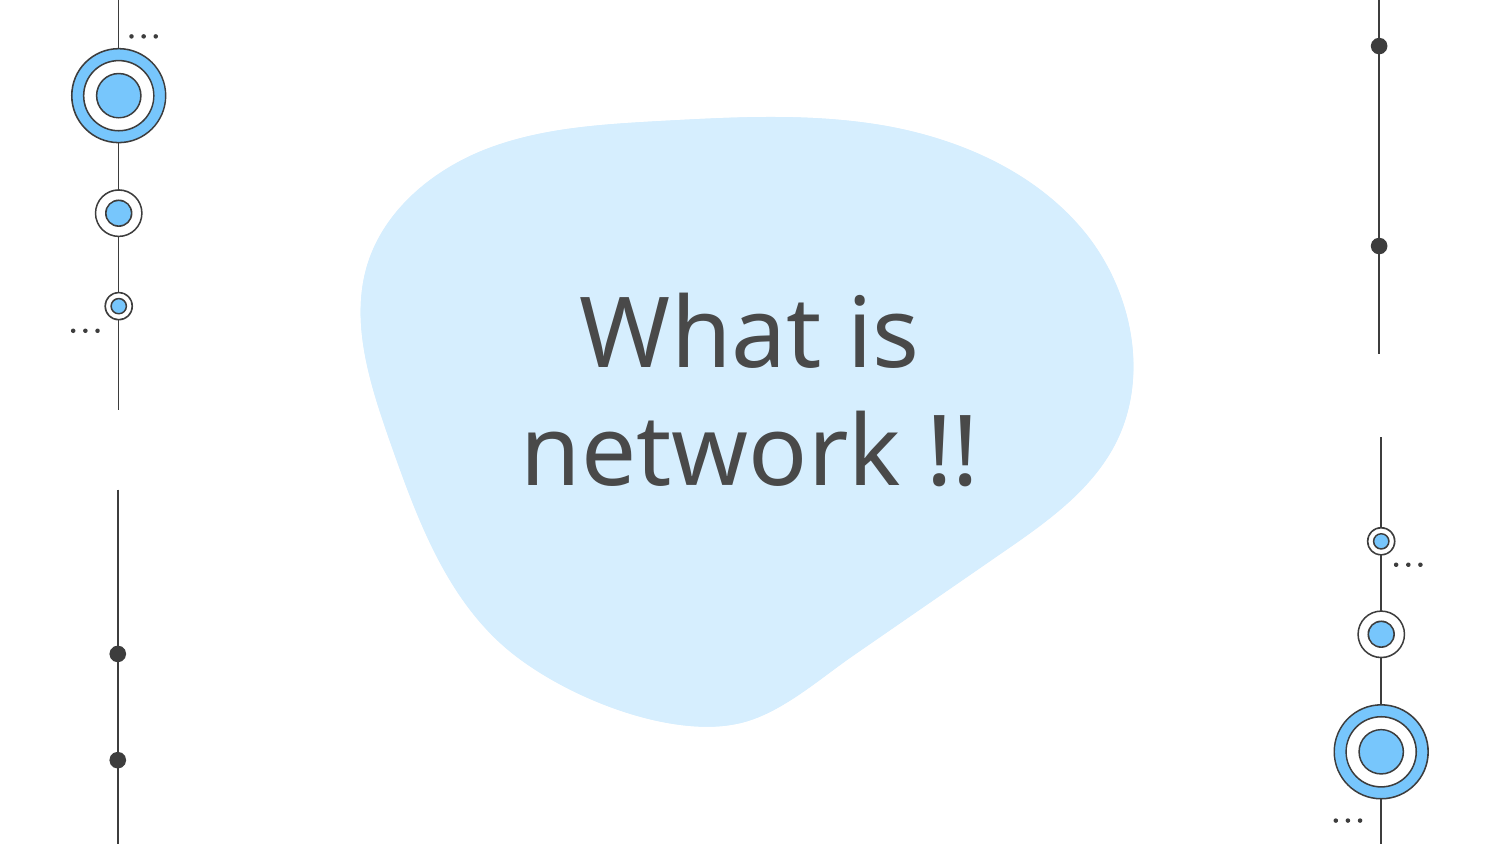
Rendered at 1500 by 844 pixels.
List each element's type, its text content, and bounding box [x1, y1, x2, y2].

title What is network !! [368, 321, 1131, 454]
